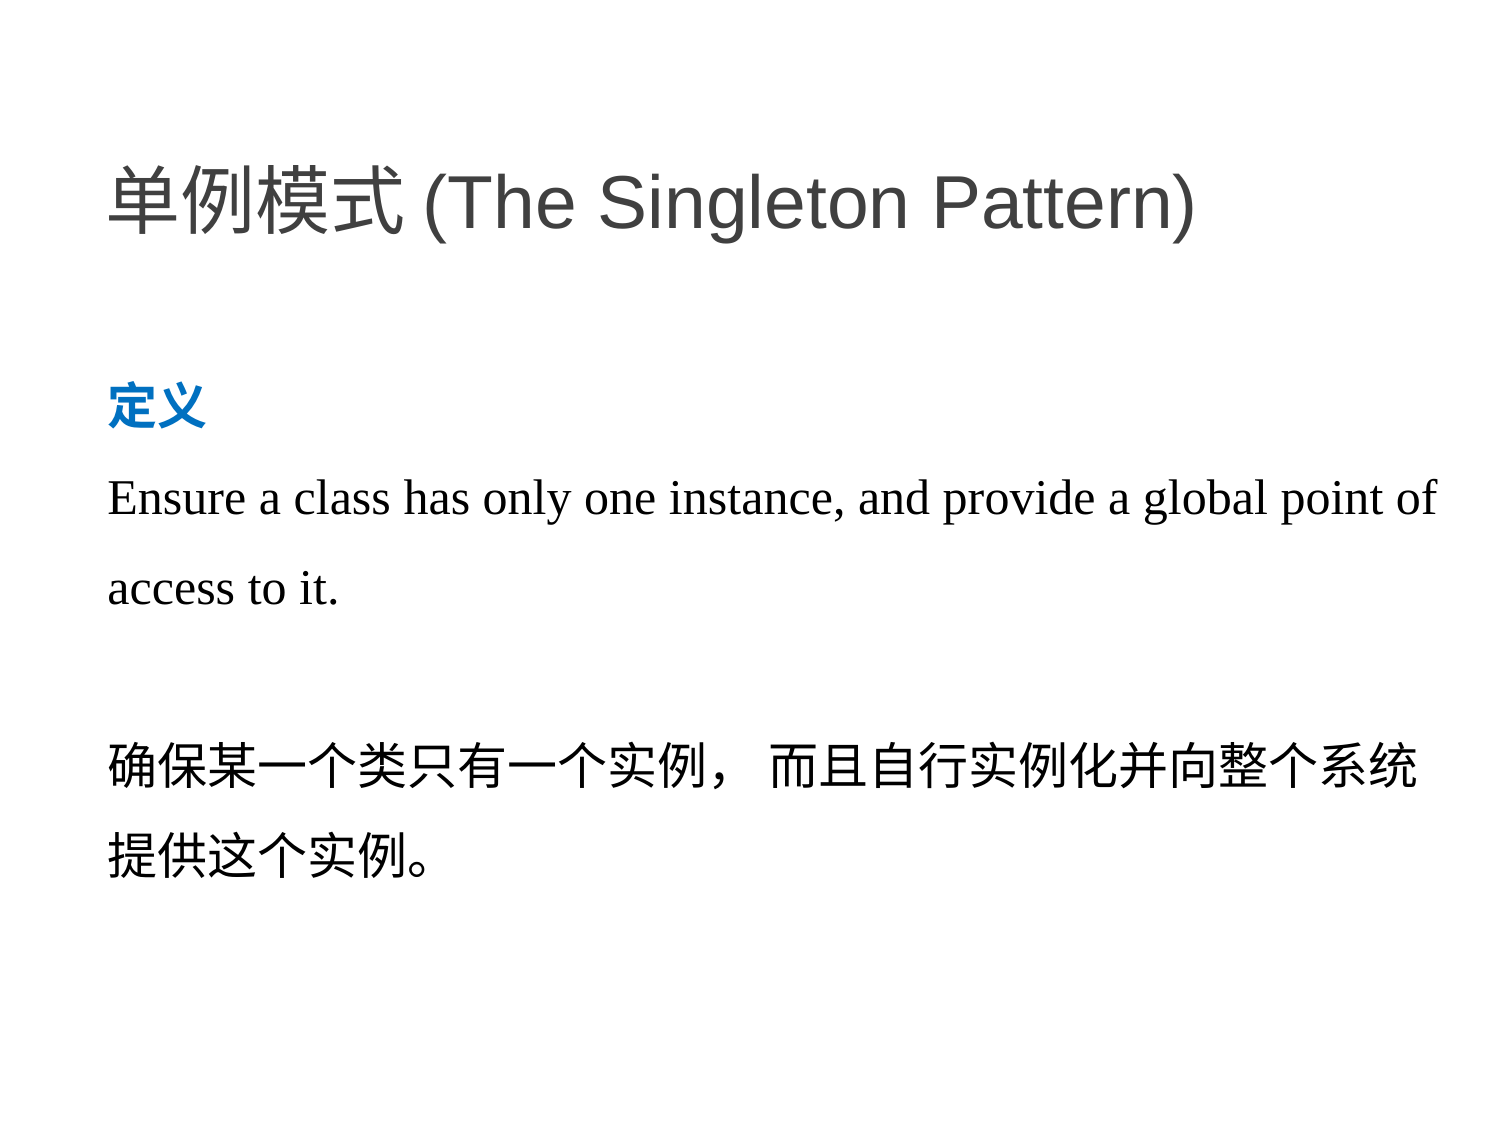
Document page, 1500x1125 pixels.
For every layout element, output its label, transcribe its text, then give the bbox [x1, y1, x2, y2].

text_box 单例模式(The Singleton Pattern) [93, 108, 1388, 272]
text_box 定义 Ensure a class has only one instance, and provide a global point of access to it. 确保某一个类只有一个实例， 而且自行实例化并向整个系统提供这个实例。 [92, 337, 1461, 893]
